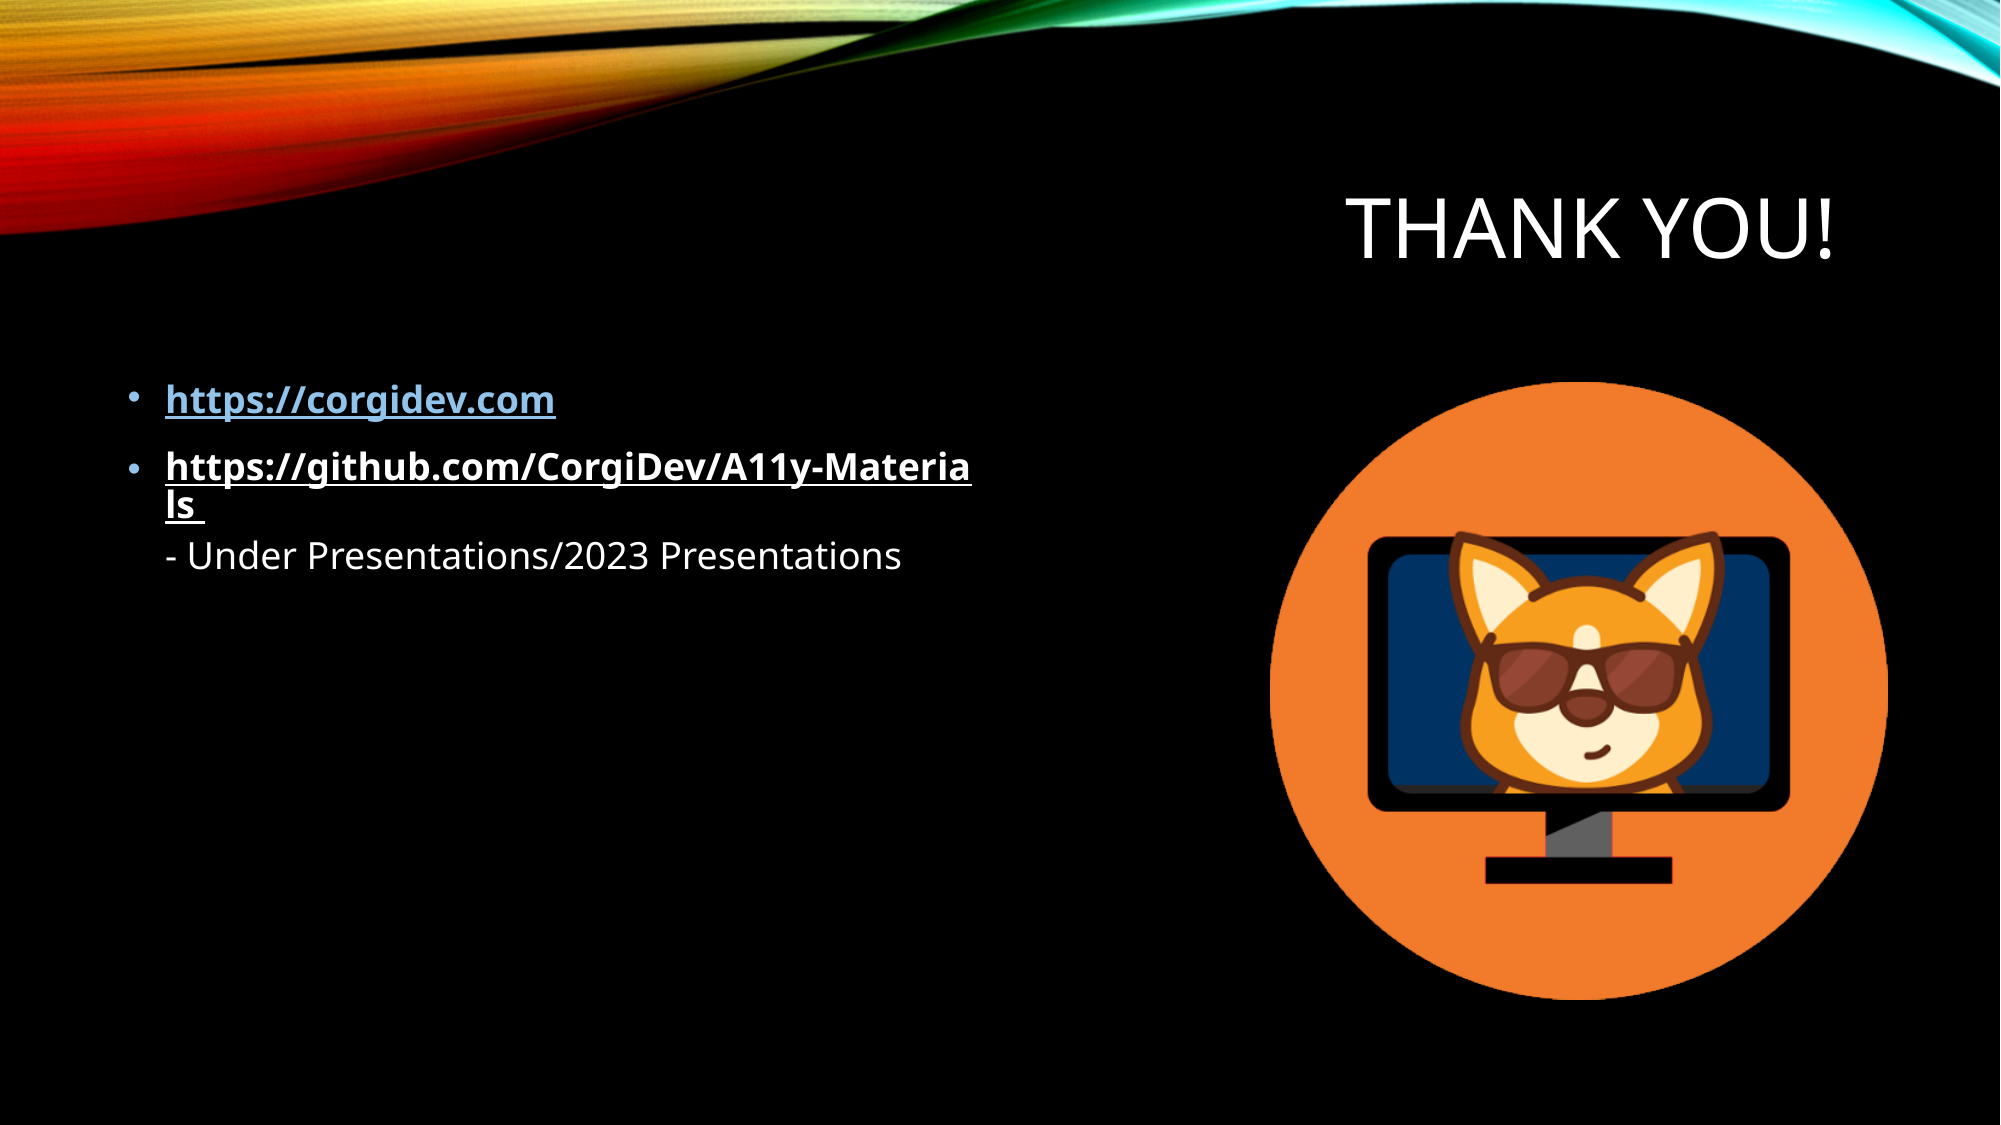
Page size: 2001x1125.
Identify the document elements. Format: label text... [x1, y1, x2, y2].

picture [0, 0, 2000, 237]
title Thank You! [0, 125, 1852, 338]
list https://corgidev.com https://github.com/CorgiDev/A11y-Materials - Under Presentations/2023 Presentations [112, 368, 991, 1042]
picture [1270, 382, 1888, 1000]
